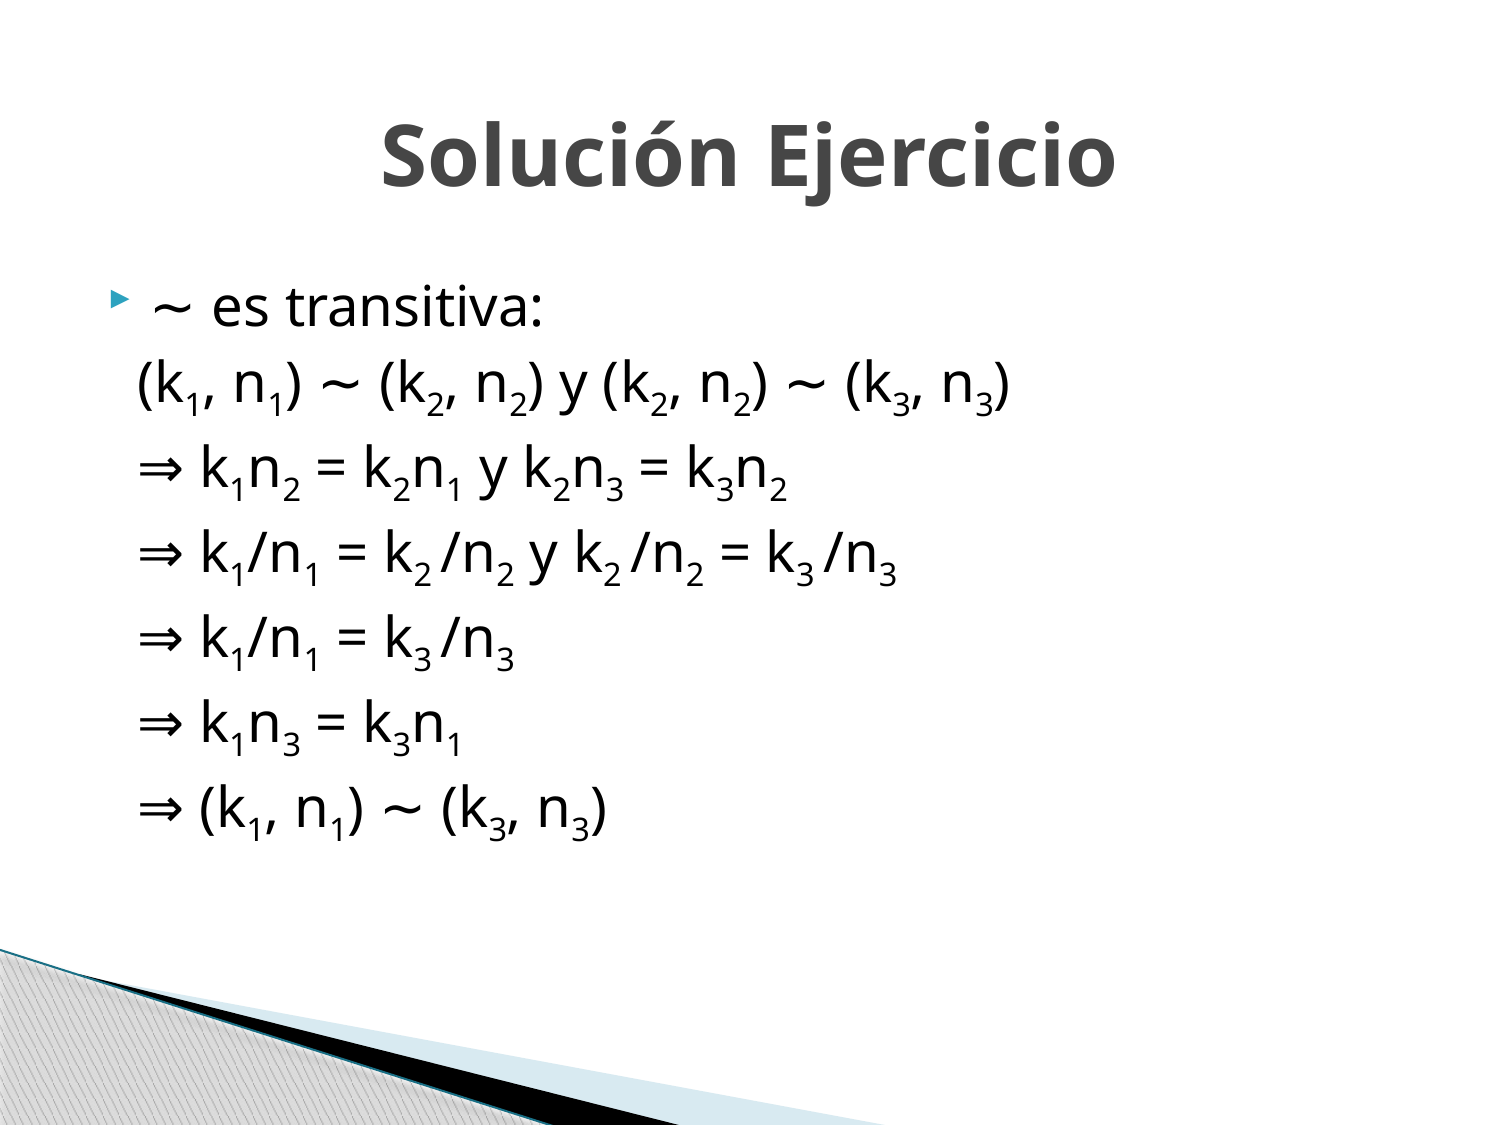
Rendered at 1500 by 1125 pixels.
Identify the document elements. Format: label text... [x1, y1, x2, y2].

list ∼ es transitiva: (k1, n1) ∼ (k2, n2) y (k2, n2) ∼ (k3, n3) ⇒ k1n2 = k2n1 y k2n3 = k3n2 ⇒ k1/n1 = k2 /n2 y k2 /n2 = k3 /n3 ⇒ k1/n1 = k3 /n3 ⇒ k1n3 = k3n1 ⇒ (k1, n1) ∼ (k3, n3) [75, 262, 1459, 1005]
text_box [809, 438, 841, 589]
title Solución Ejercicio [75, 42, 1425, 263]
